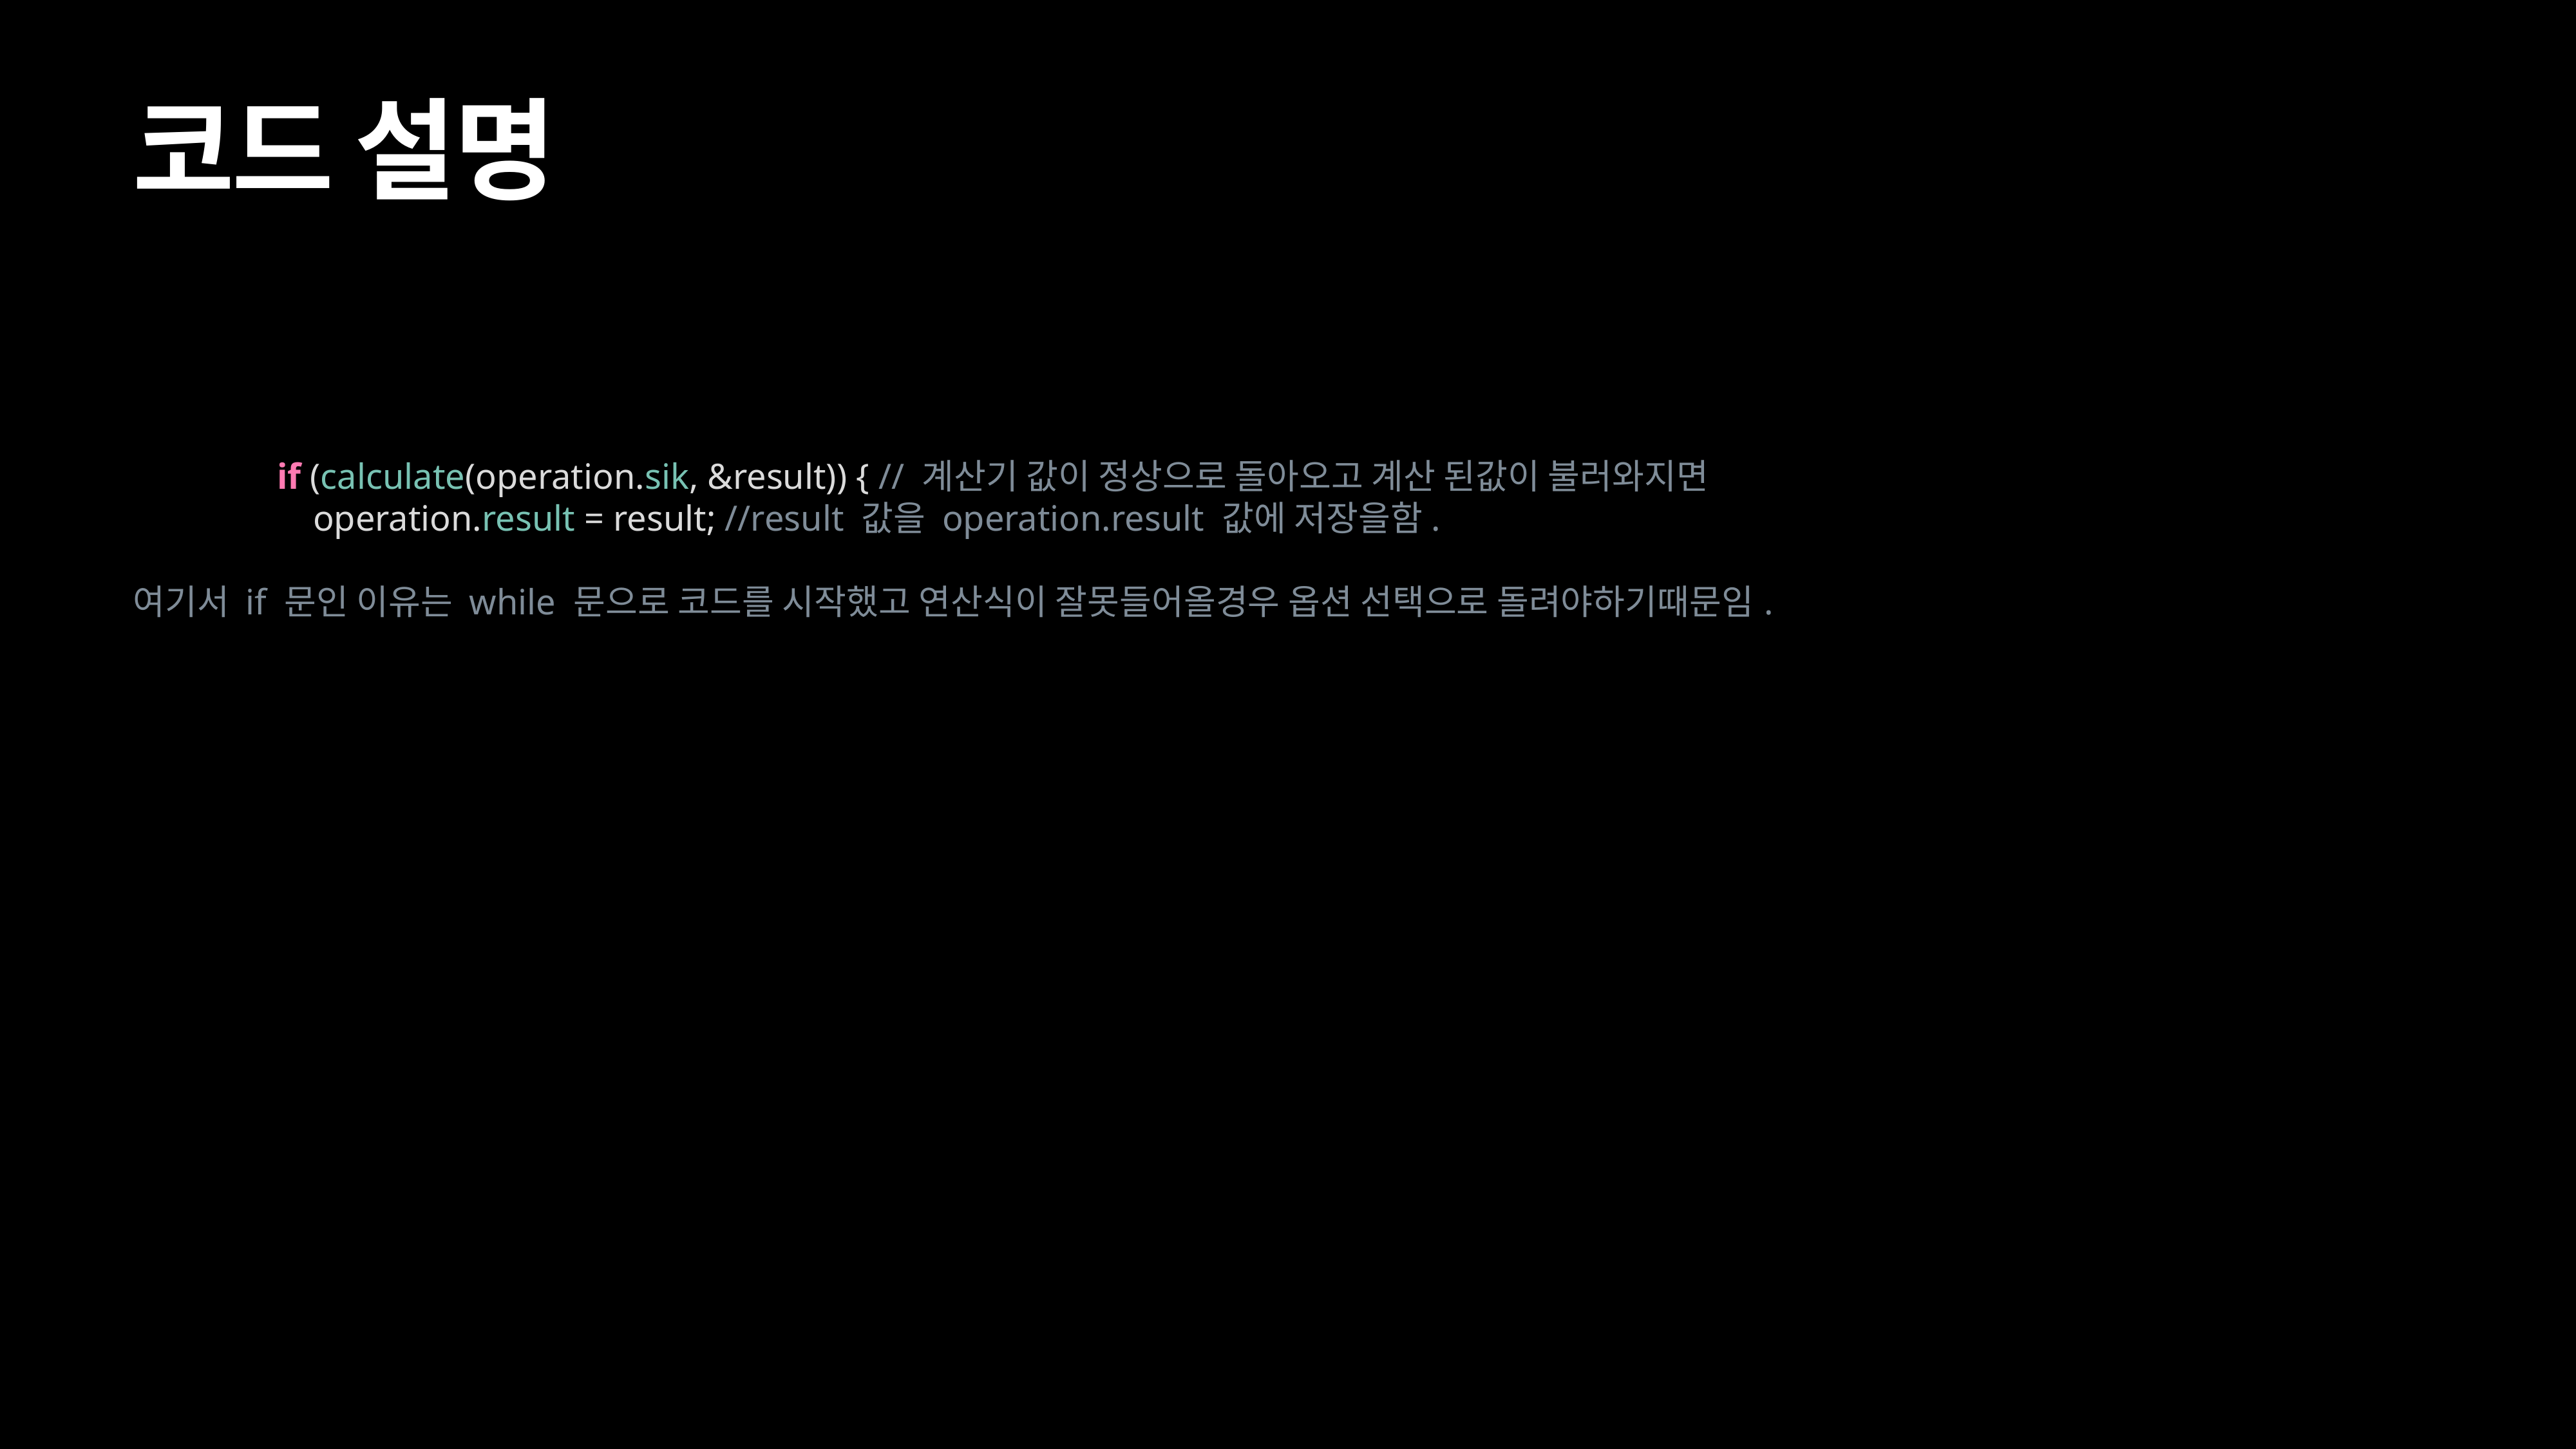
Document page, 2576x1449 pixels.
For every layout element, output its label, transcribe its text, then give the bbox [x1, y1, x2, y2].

title 코드 설명 [127, 100, 2449, 253]
list if (calculate(operation.sik, &result)) { // 계산기 값이 정상으로 돌아오고 계산 된값이 불러와지면 operation.result = result; //result 값을 operation.result 값에 저장을함. 여기서 if 문인 이유는 while 문으로 코드를 시작했고 연산식이 잘못들어올경우 옵션 선택으로 돌려야하기때문임. [127, 448, 2449, 1321]
